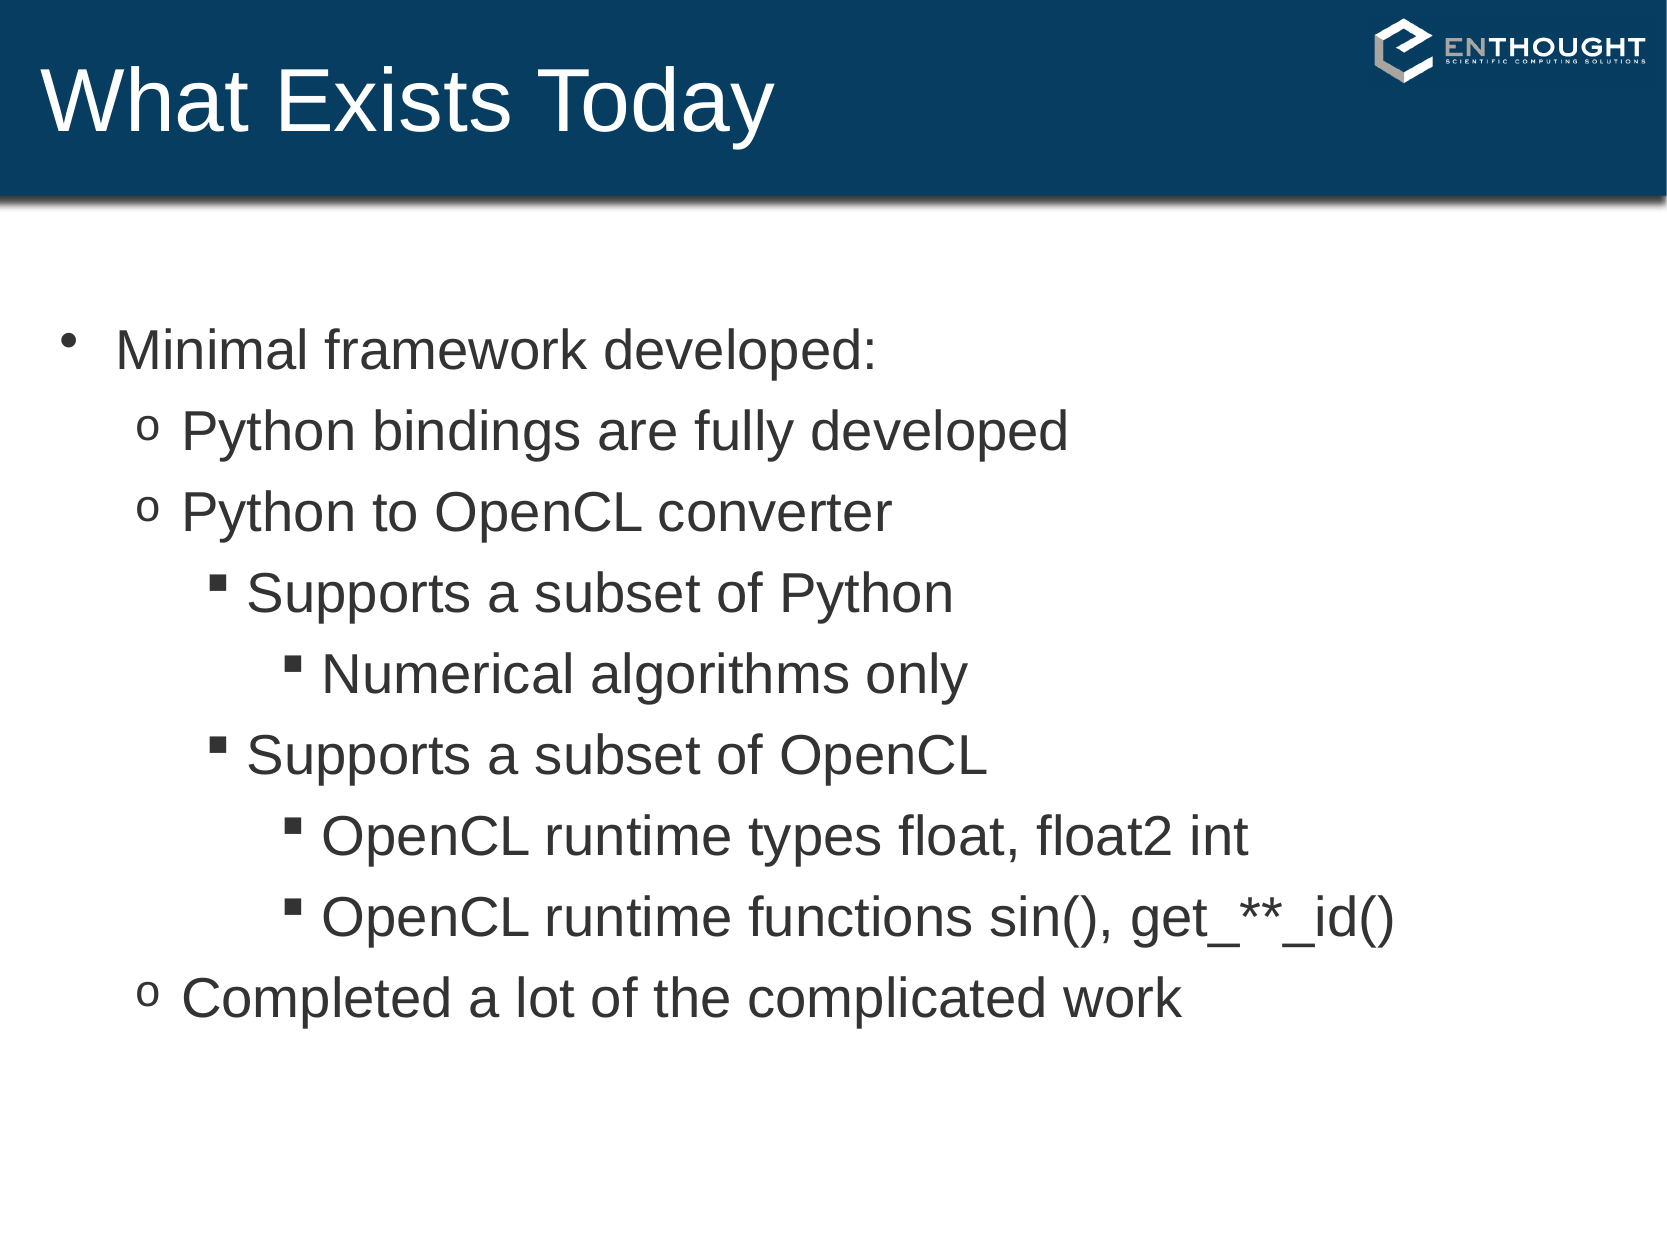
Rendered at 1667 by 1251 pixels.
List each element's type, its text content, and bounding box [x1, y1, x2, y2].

title What Exists Today [40, 49, 1627, 201]
list Minimal framework developed: Python bindings are fully developed Python to OpenCL converter Supports a subset of Python Numerical algorithms only Supports a subset of OpenCL OpenCL runtime types float, float2 int OpenCL runtime functions sin(), get_**_id() Completed a lot of the complicated work [40, 299, 1627, 1201]
picture [0, 0, 1667, 219]
